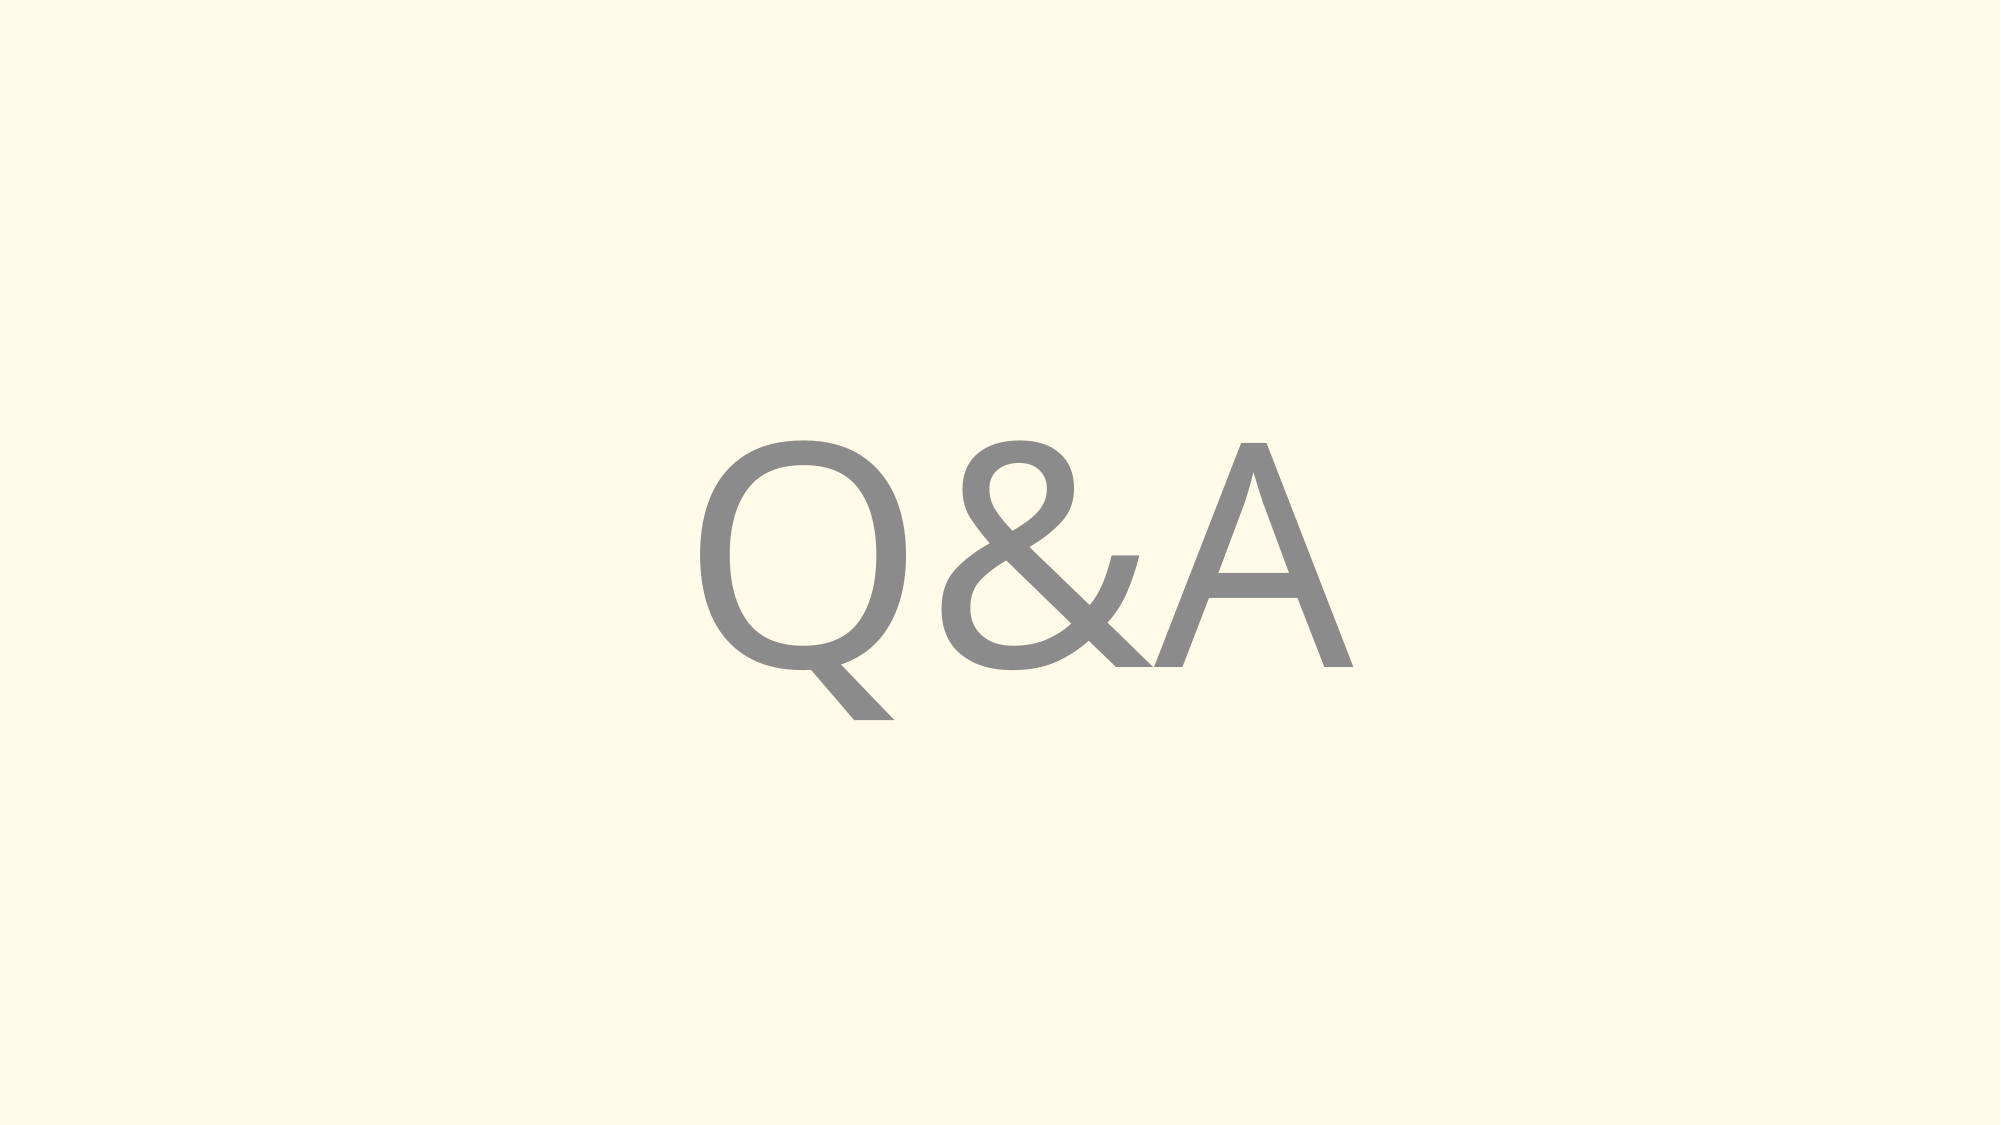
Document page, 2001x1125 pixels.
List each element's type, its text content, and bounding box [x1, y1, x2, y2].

text_box Q&A [559, 396, 1476, 688]
